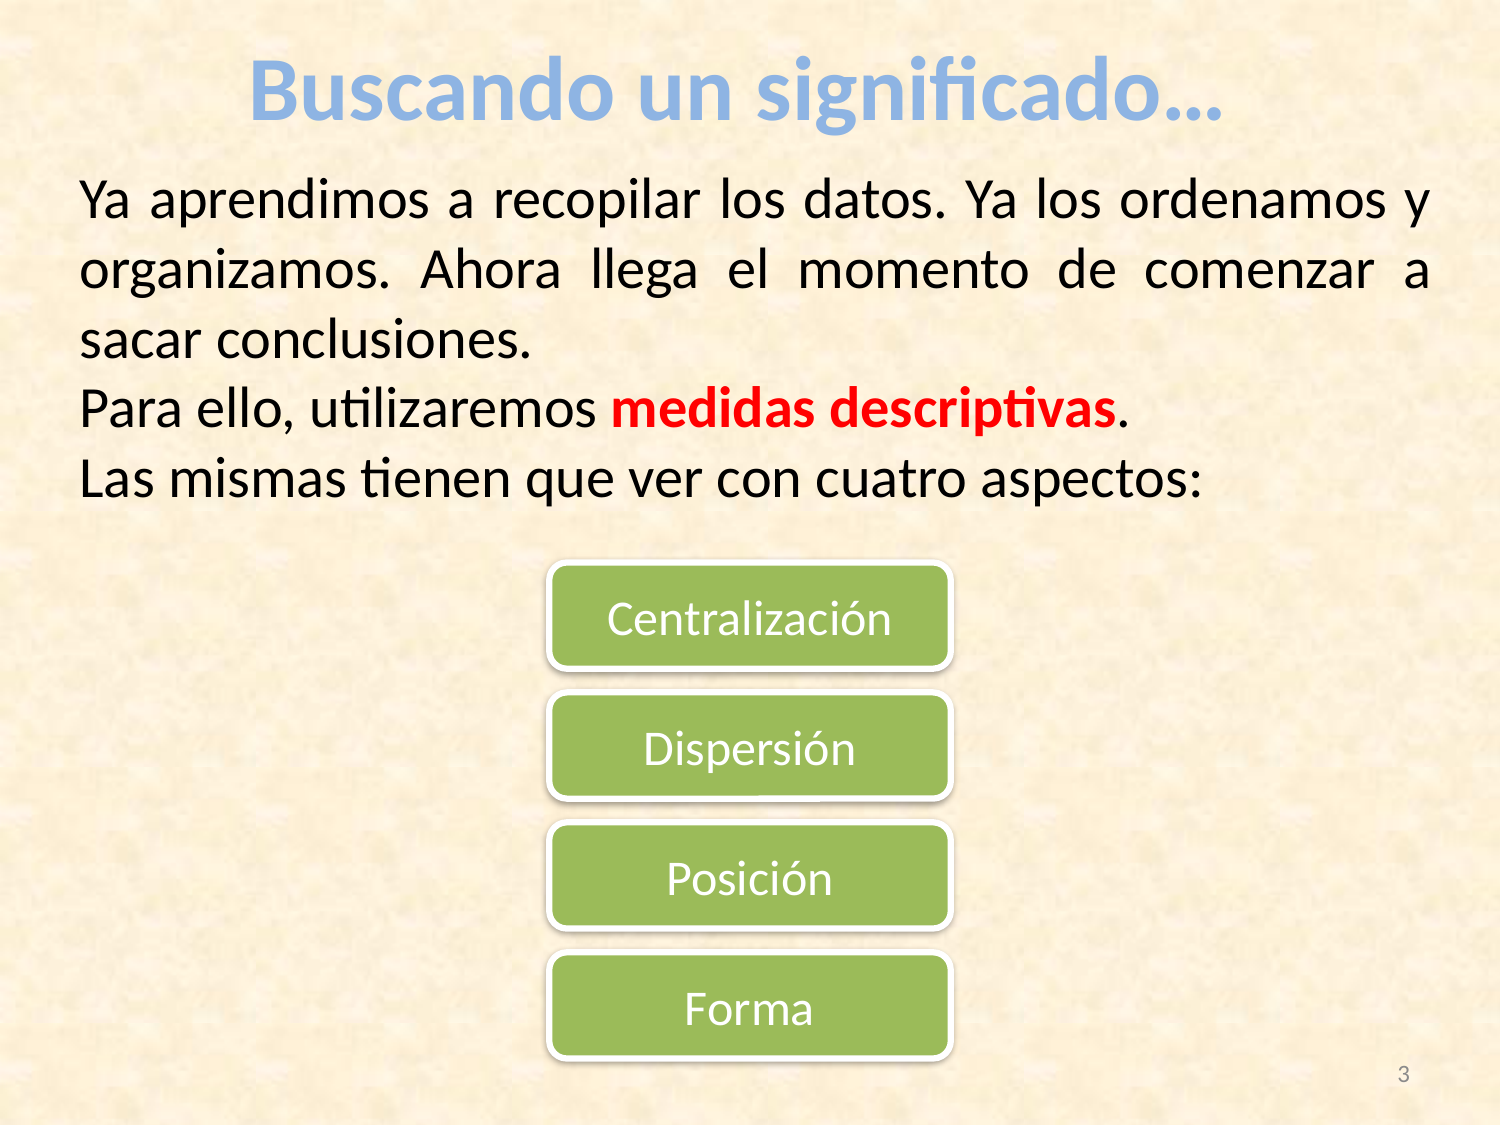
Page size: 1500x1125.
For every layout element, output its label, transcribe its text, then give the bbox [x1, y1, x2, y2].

text_box Forma [546, 949, 954, 1062]
text_box Dispersión [546, 689, 954, 802]
picture [0, 0, 1500, 1125]
title Buscando un significado… [64, 42, 1412, 126]
text_box Centralización [546, 559, 954, 672]
text_box Ya aprendimos a recopilar los datos. Ya los ordenamos y organizamos. Ahora llega el momento de comenzar a sacar conclusiones. Para ello, utilizaremos medidas descriptivas. Las mismas tienen que ver con cuatro aspectos: [64, 152, 1447, 527]
slide_number 3 [1074, 1042, 1425, 1103]
text_box Posición [546, 819, 954, 932]
